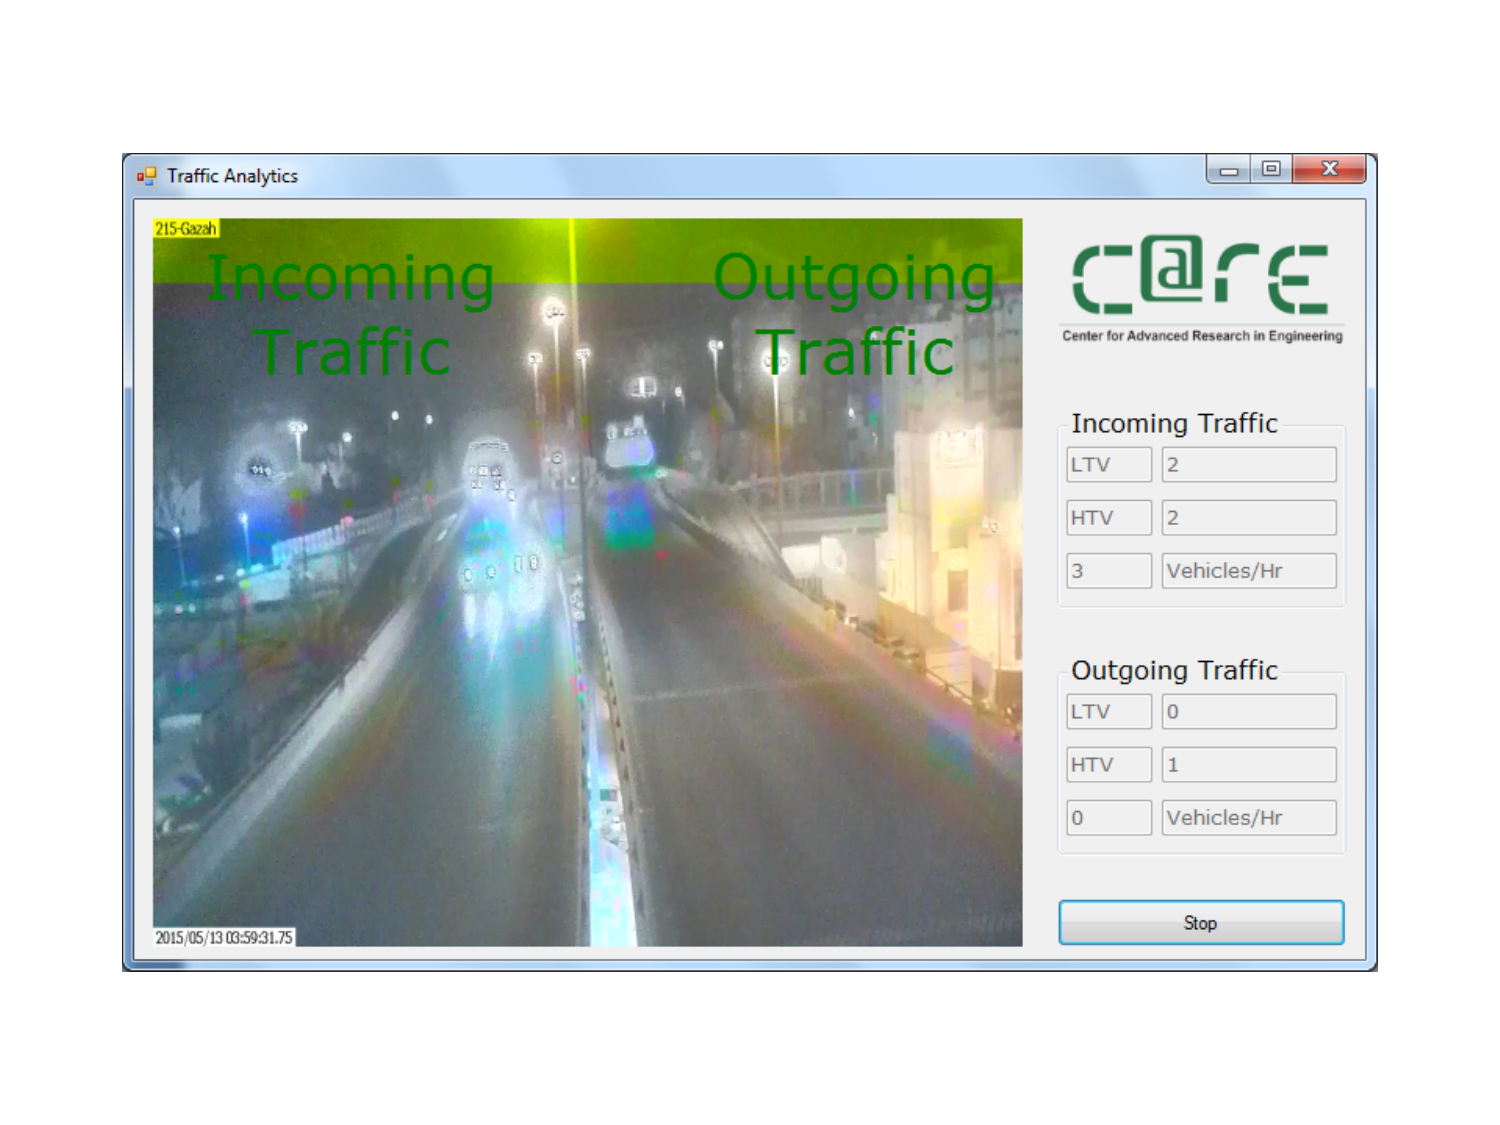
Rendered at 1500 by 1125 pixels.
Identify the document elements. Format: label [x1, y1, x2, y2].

picture [122, 152, 1378, 973]
